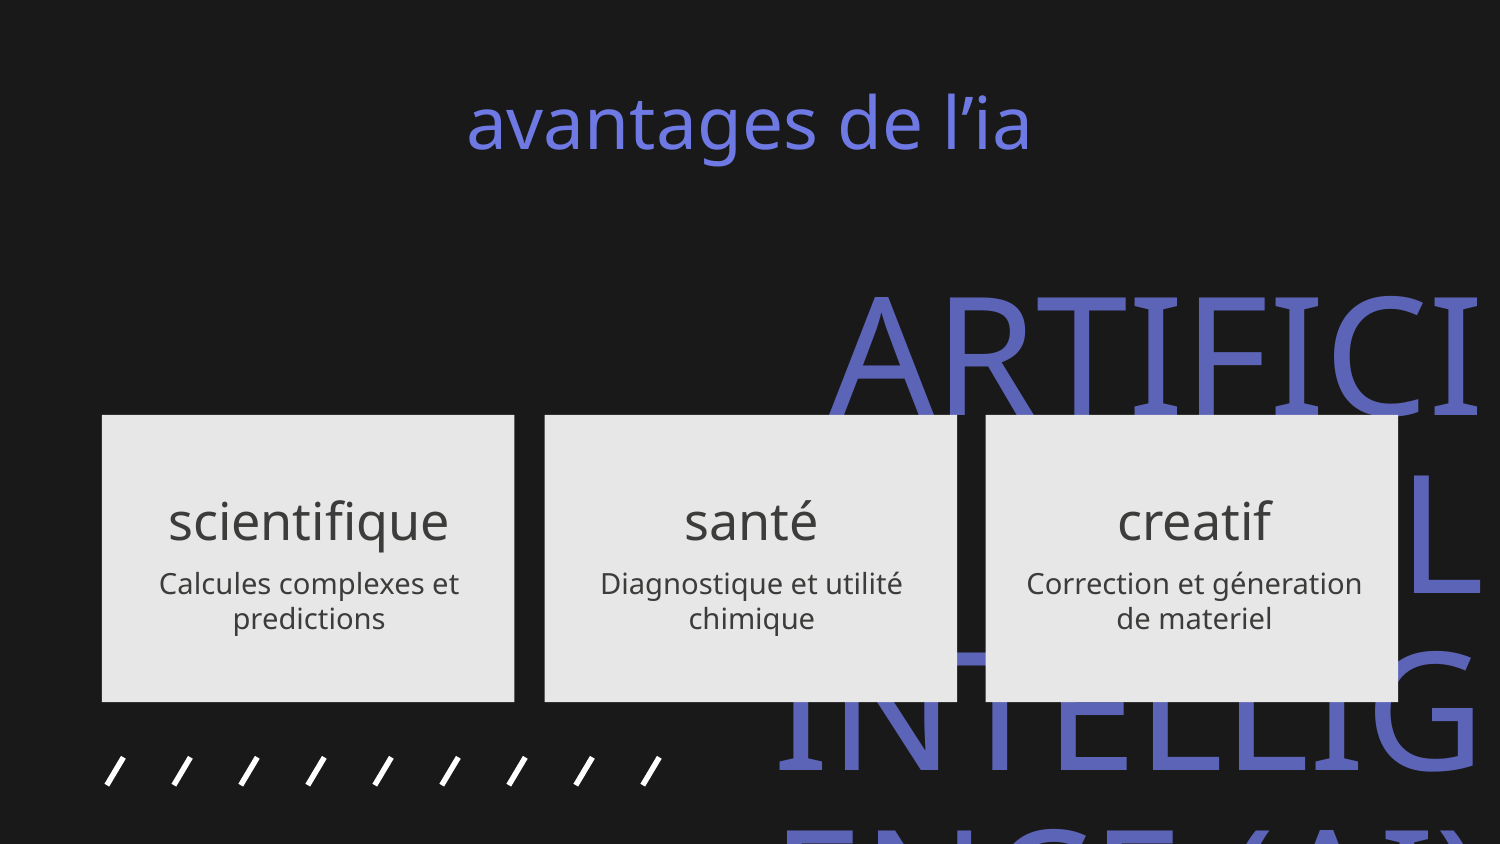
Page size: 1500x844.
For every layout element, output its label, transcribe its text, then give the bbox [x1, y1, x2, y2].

text_box [544, 414, 958, 703]
title avantages de l’ia [118, 72, 1382, 167]
title santé [562, 476, 941, 560]
subtitle Correction et géneration de materiel [1005, 560, 1384, 640]
subtitle Calcules complexes et predictions [120, 560, 499, 640]
subtitle Diagnostique et utilité chimique [562, 560, 941, 640]
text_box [104, 755, 662, 787]
text_box [101, 414, 515, 703]
title scientifique [120, 476, 499, 560]
text_box [985, 414, 1399, 703]
title creatif [1005, 476, 1384, 560]
